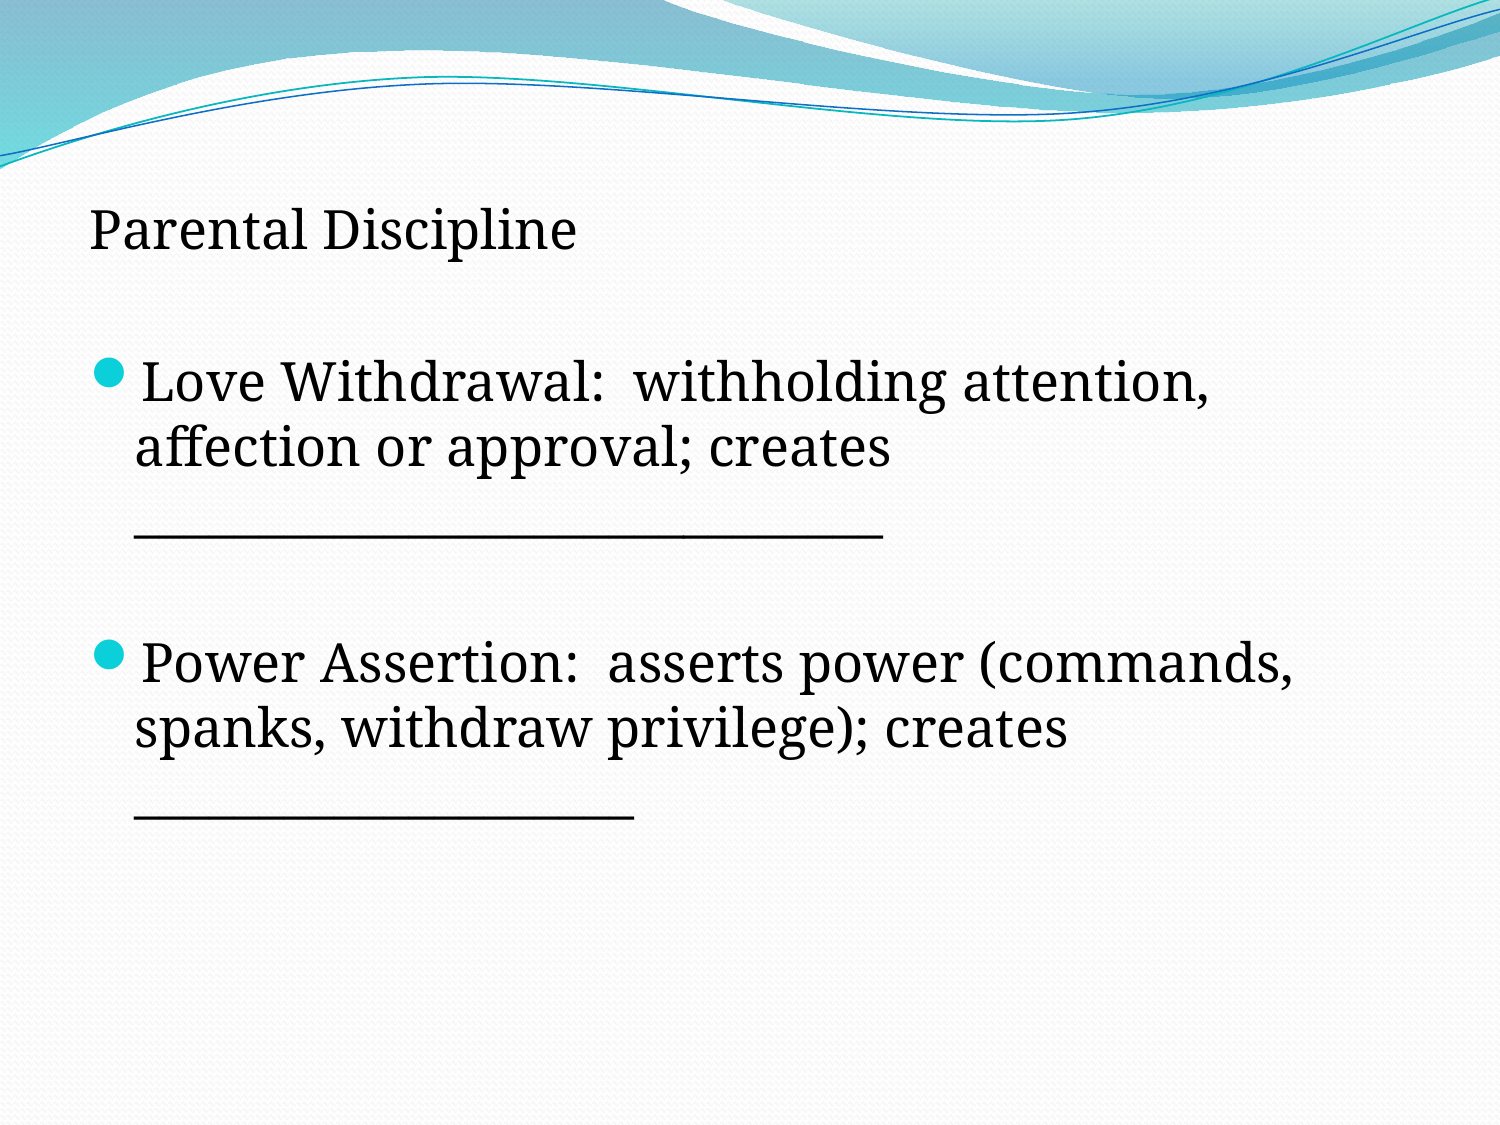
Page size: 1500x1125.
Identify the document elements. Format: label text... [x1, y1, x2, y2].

list Parental Discipline Love Withdrawal: withholding attention, affection or approval; creates ______________________________ Power Assertion: asserts power (commands, spanks, withdraw privilege); creates ____________________ [75, 112, 1425, 1005]
